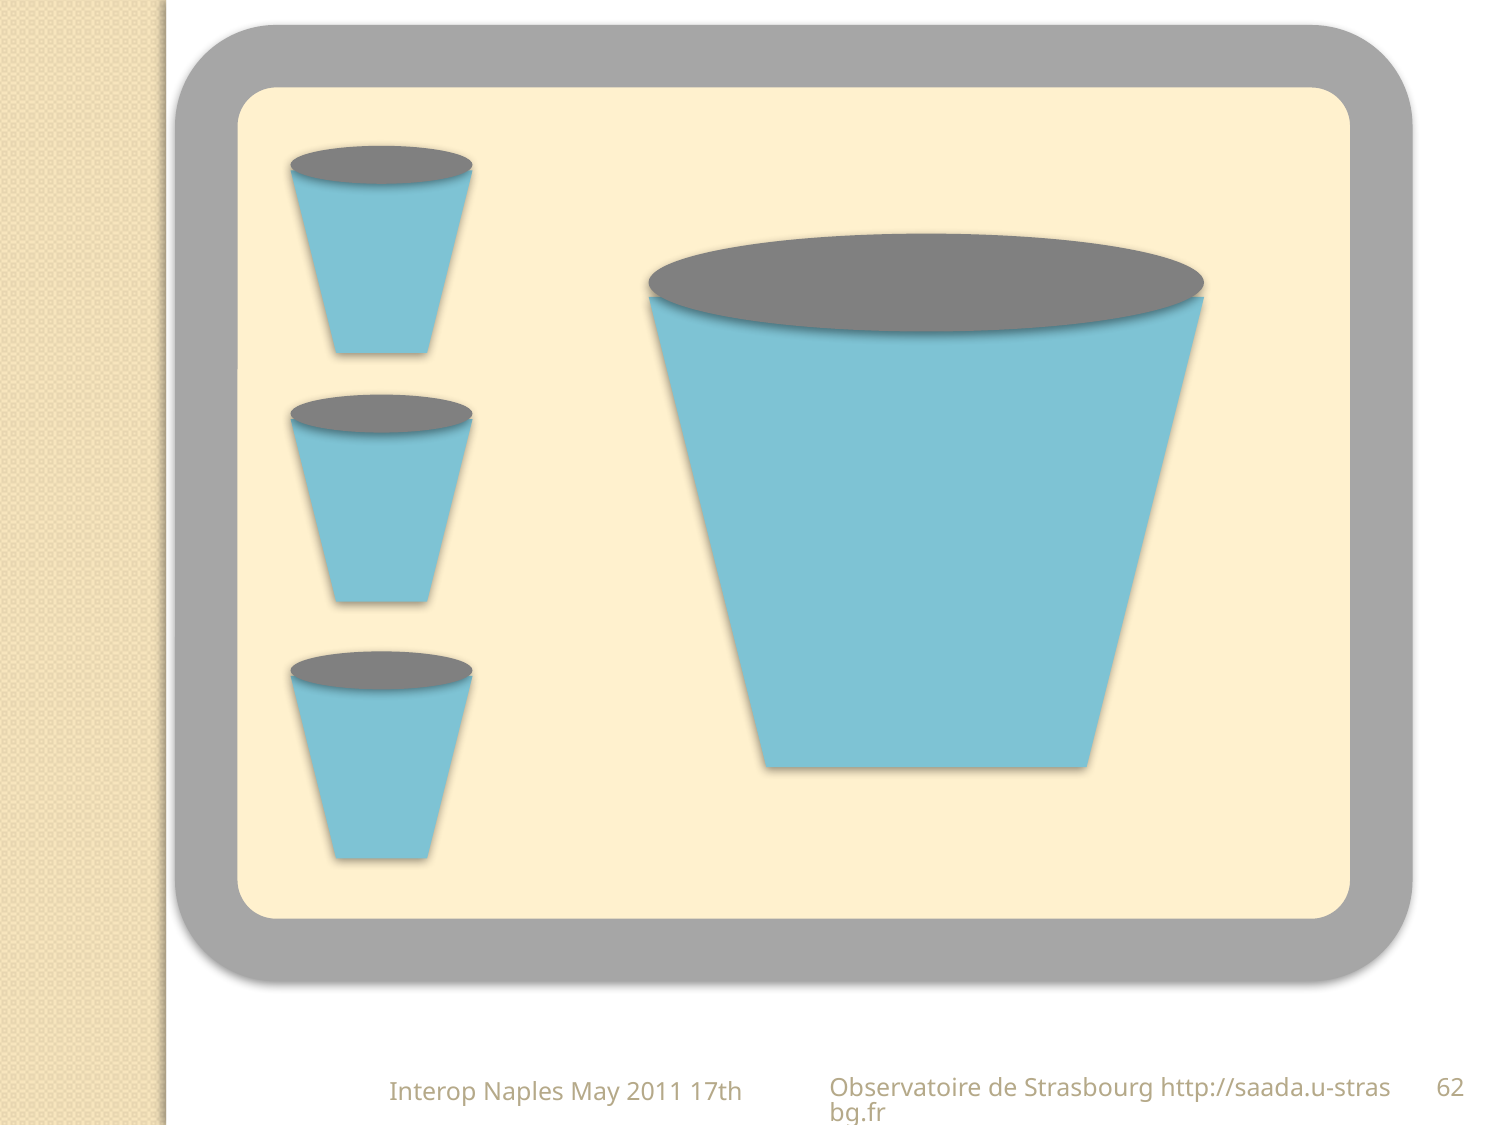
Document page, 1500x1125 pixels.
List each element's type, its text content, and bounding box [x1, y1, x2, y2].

slide_number 62 [1413, 1034, 1488, 1113]
footer Observatoire de Strasbourg http://saada.u-strasbg.fr [814, 1034, 1413, 1113]
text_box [206, 55, 1382, 951]
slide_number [338, 1034, 765, 1113]
